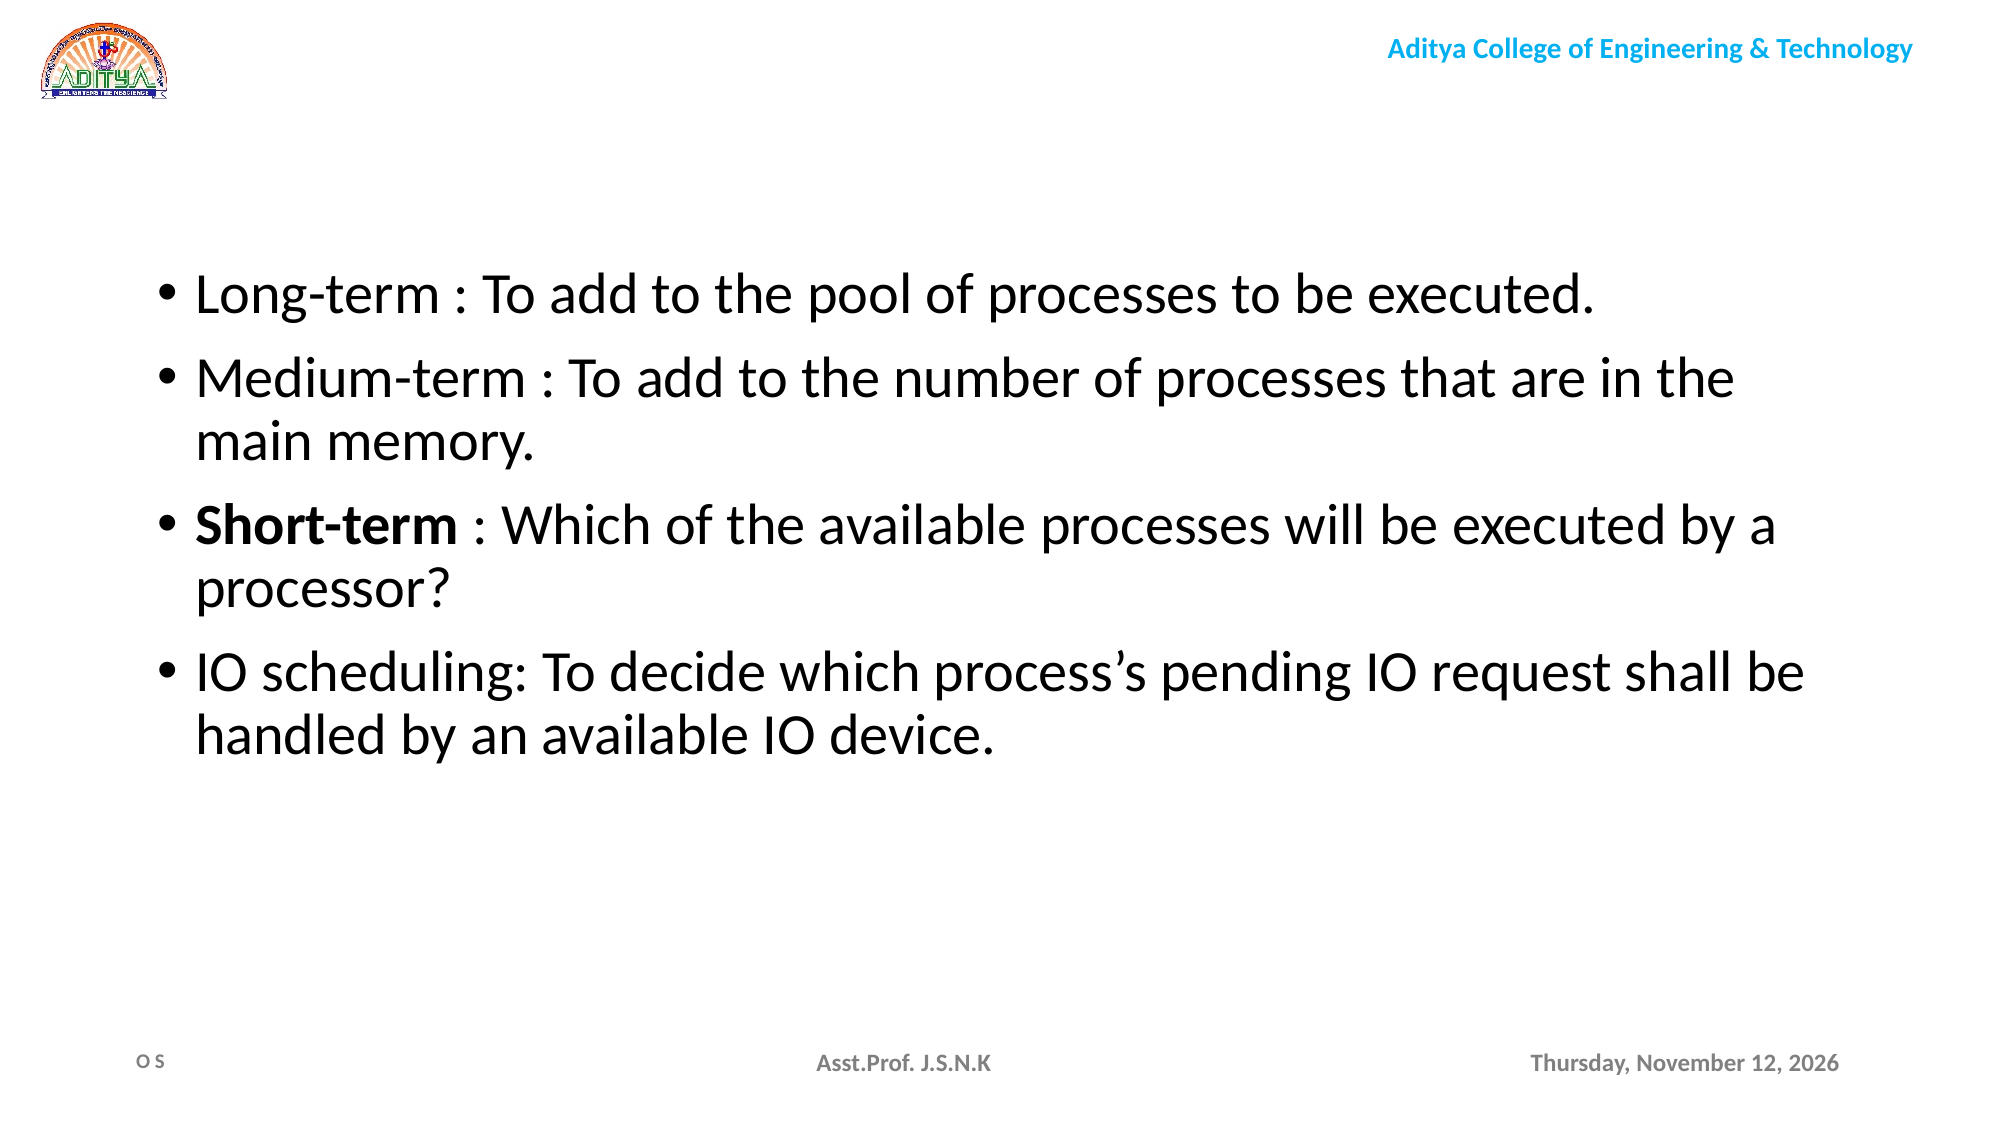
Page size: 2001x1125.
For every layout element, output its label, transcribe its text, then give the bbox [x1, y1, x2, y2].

list Long-term : To add to the pool of processes to be executed. Medium-term : To add to the number of processes that are in the main memory. Short-term : Which of the available processes will be executed by a processor? IO scheduling: To decide which process’s pending IO request shall be handled by an available IO device. [142, 256, 1868, 1000]
picture [39, 22, 168, 99]
footer Asst.Prof. J.S.N.K [678, 1031, 1129, 1092]
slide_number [1515, 1031, 1861, 1092]
